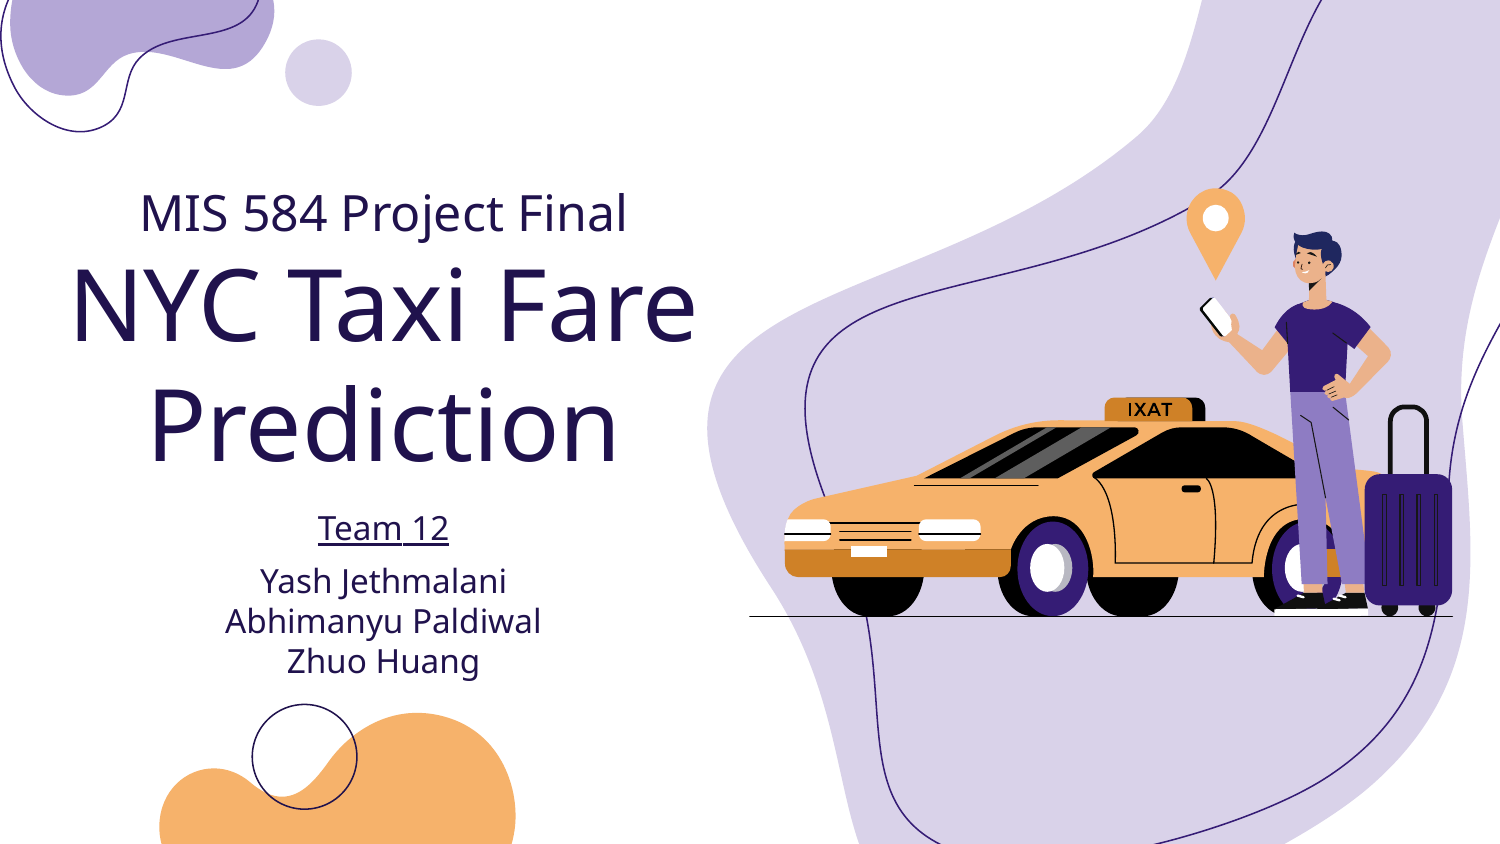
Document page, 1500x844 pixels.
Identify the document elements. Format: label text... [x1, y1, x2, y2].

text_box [782, 188, 1453, 617]
subtitle Team 12 Yash Jethmalani​ Abhimanyu Paldiwal​ Zhuo Huang [198, 492, 570, 605]
title MIS 584 Project Final NYC Taxi Fare Prediction [29, 166, 739, 486]
